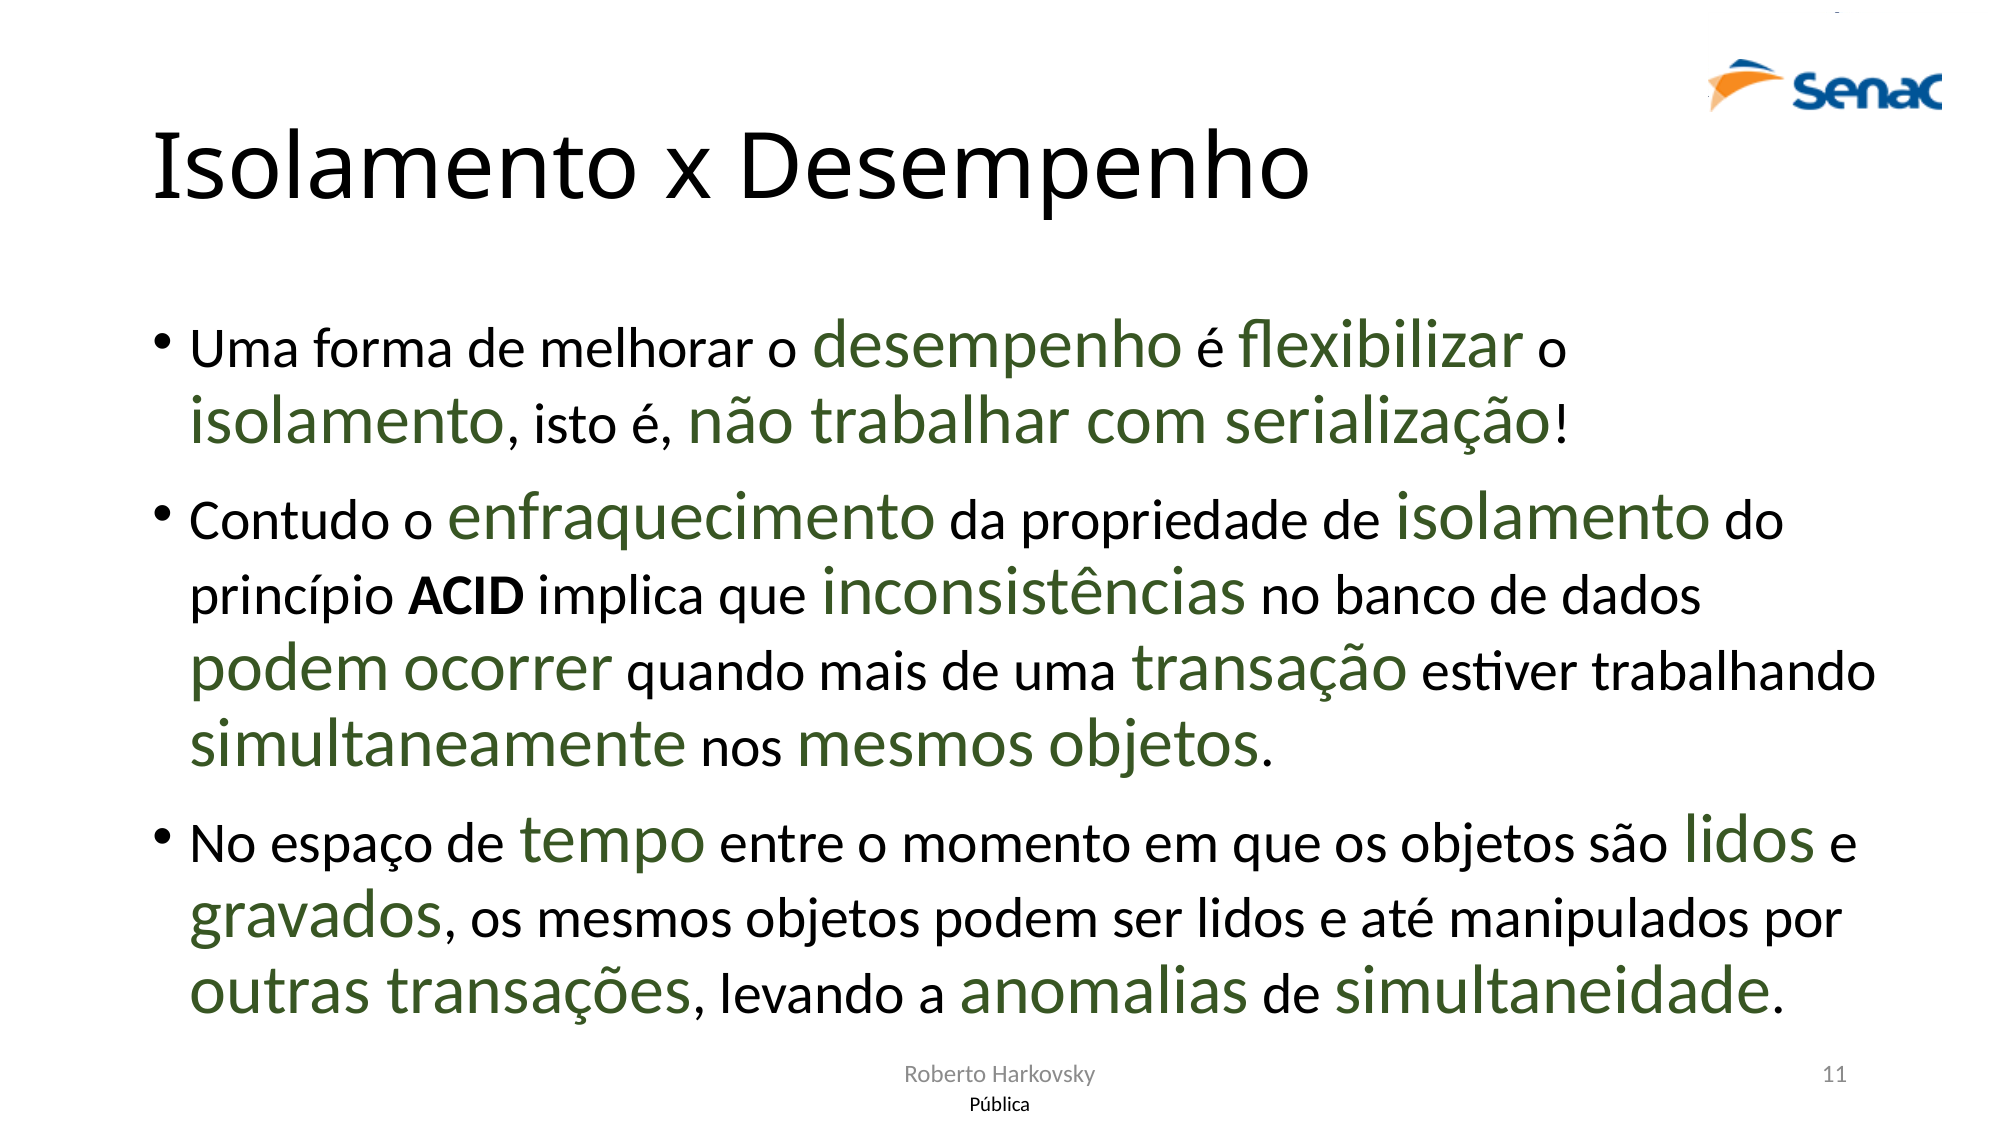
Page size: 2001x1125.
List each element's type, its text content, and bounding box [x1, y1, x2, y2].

title Isolamento x Desempenho [137, 59, 1863, 278]
slide_number 11 [1412, 1042, 1863, 1103]
footer Roberto Harkovsky [662, 1042, 1338, 1103]
picture [1863, 59, 1942, 112]
list Uma forma de melhorar o desempenho é flexibilizar o isolamento, isto é, não trabalhar com serialização! Contudo o enfraquecimento da propriedade de isolamento do princípio ACID implica que inconsistências no banco de dados podem ocorrer quando mais de uma transação estiver trabalhando simultaneamente nos mesmos objetos. No espaço de tempo entre o momento em que os objetos são lidos e gravados, os mesmos objetos podem ser lidos e até manipulados por outras transações, levando a anomalias de simultaneidade. [137, 299, 1898, 1043]
